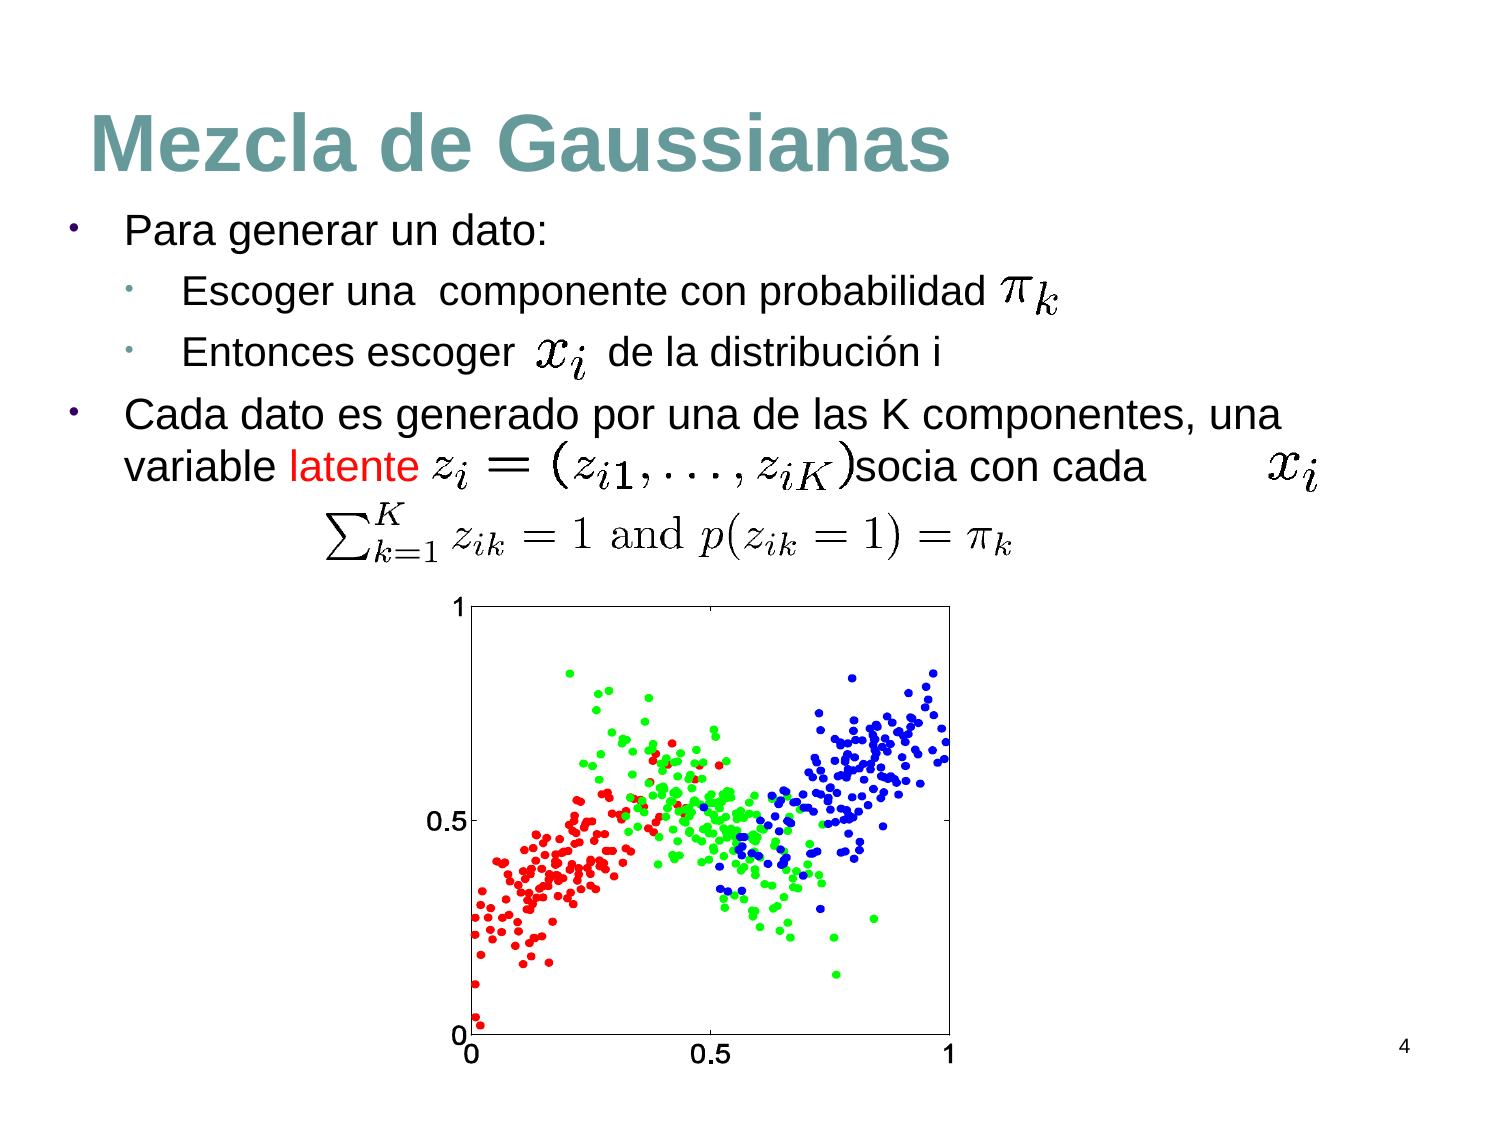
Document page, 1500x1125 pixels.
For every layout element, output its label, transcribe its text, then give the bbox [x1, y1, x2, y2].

text_box Mezcla de Gaussianas [75, 75, 1313, 196]
picture [534, 337, 585, 380]
text_box Para generar un dato: Escoger una componente con probabilidad Entonces escoger de la distribución i Cada dato es generado por una de las K componentes, una variable latente se asocia con cada [53, 193, 1391, 1094]
picture [998, 274, 1058, 315]
picture [324, 502, 1013, 563]
picture [430, 439, 856, 492]
text_box 4 [1074, 1024, 1425, 1100]
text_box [424, 587, 963, 1113]
picture [1266, 450, 1317, 492]
